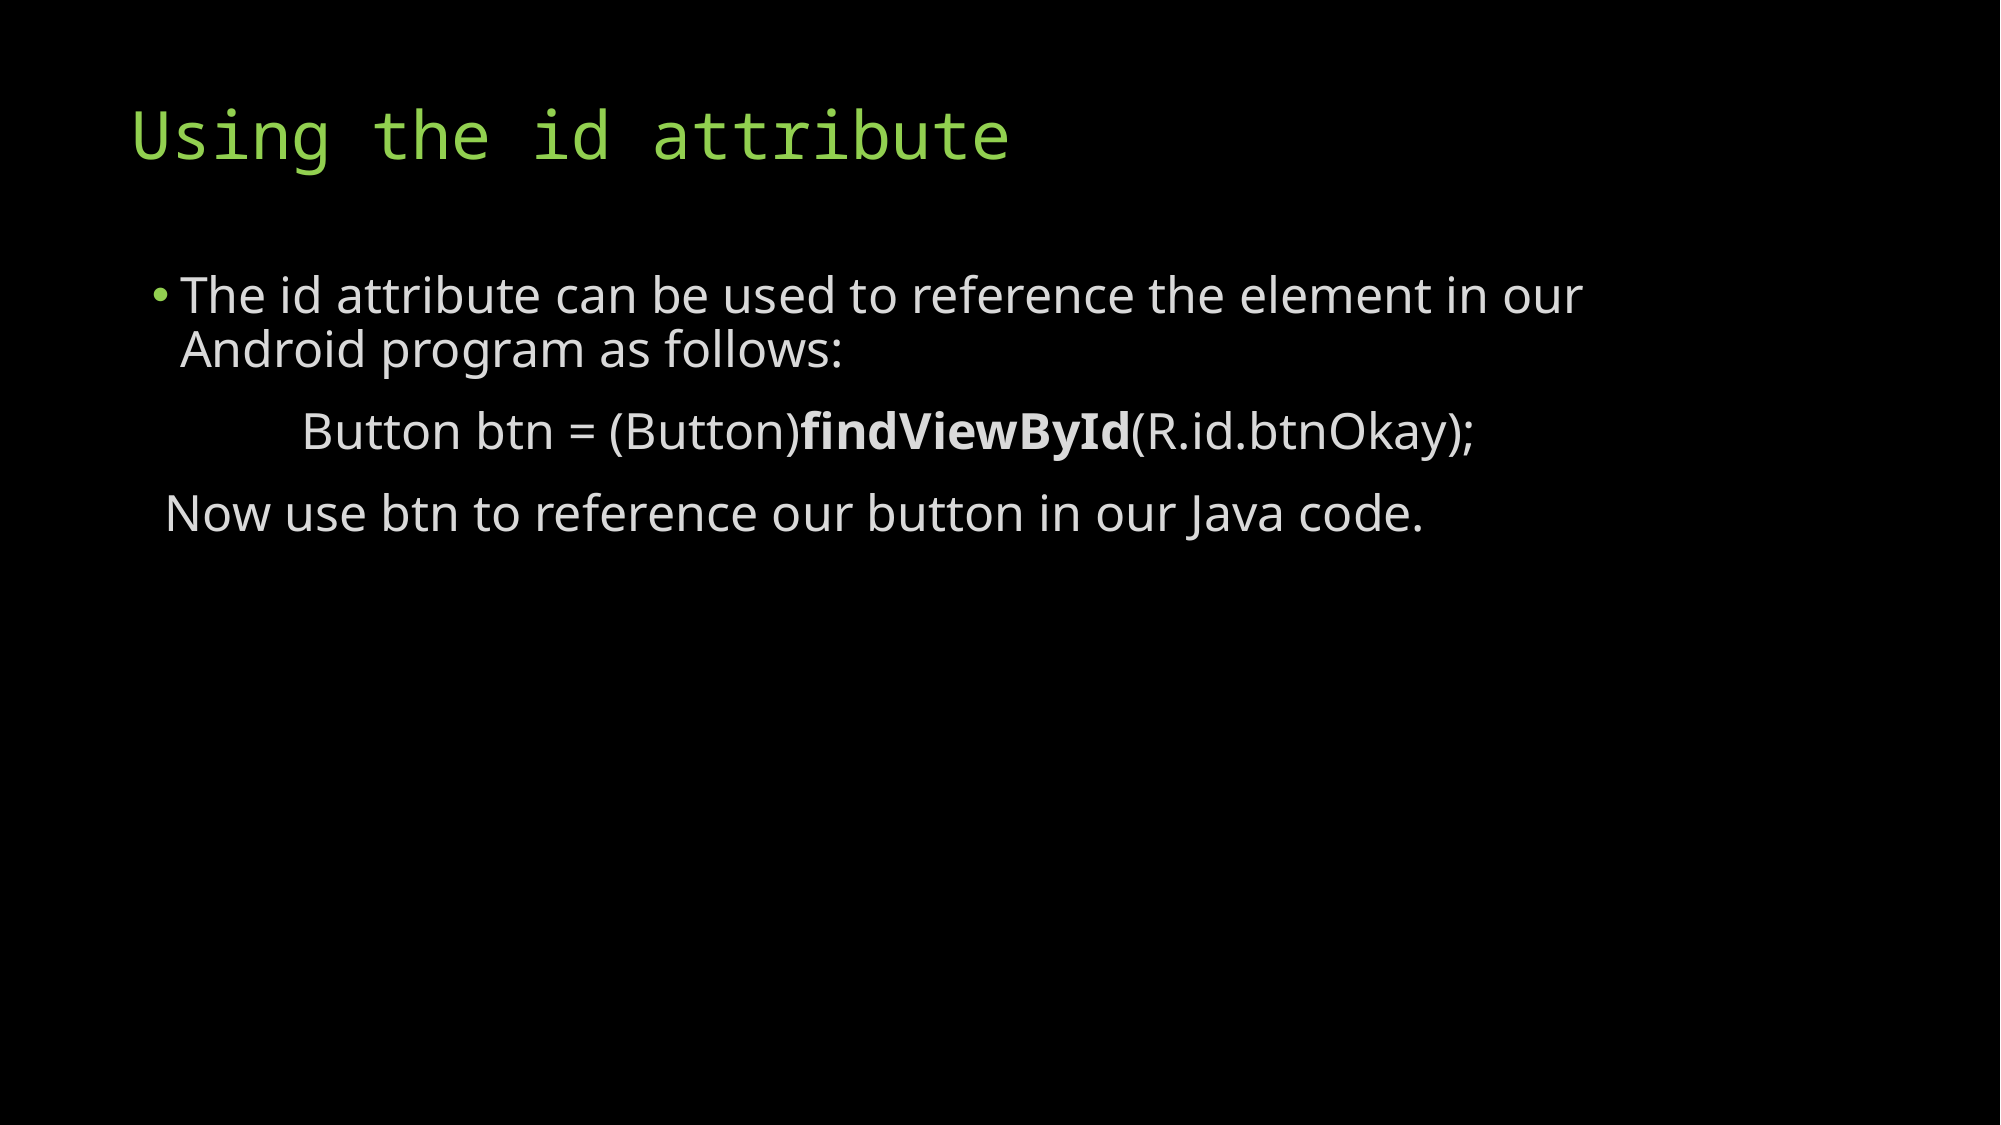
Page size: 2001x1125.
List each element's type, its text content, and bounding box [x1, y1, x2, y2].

title Using the id attribute [116, 75, 1850, 182]
list The id attribute can be used to reference the element in our Android program as follows: Button btn = (Button)findViewById(R.id.btnOkay); Now use btn to reference our button in our Java code. [136, 262, 1675, 1047]
